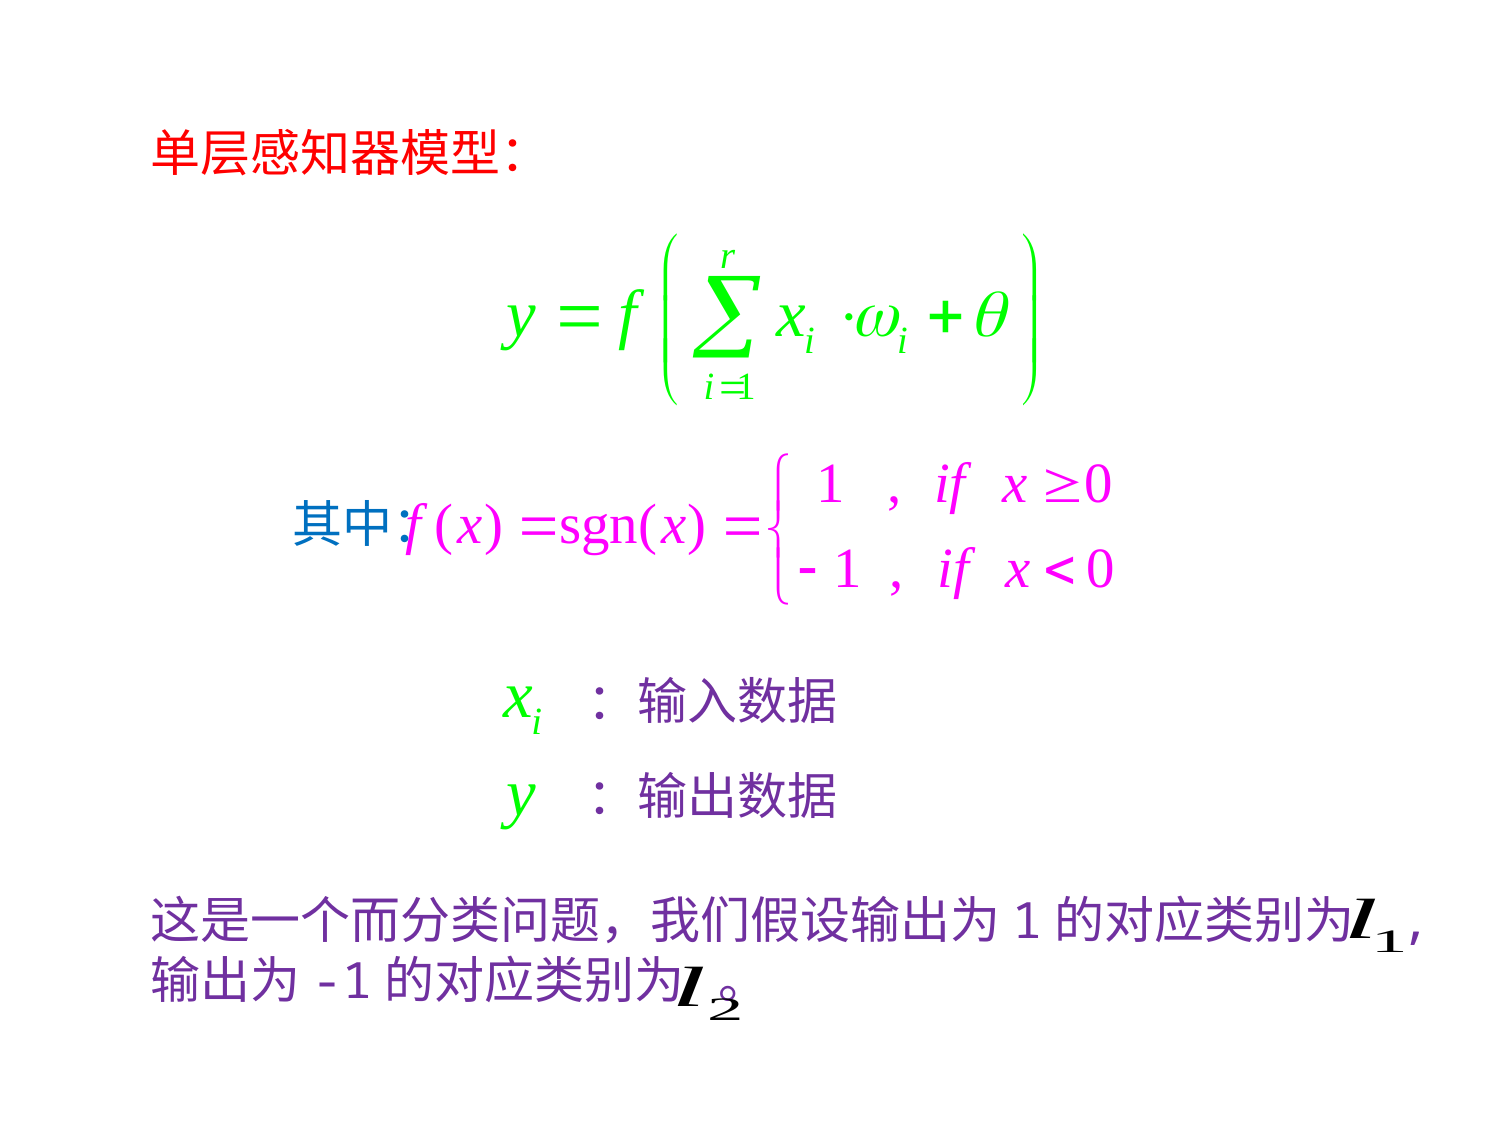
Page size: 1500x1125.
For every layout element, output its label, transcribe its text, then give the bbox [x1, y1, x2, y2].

text_box 单层感知器模型： [135, 113, 609, 189]
text_box ：输入数据 [572, 662, 939, 738]
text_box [385, 444, 1127, 616]
text_box ：输出数据 [572, 756, 939, 832]
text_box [489, 770, 552, 844]
text_box 其中： [277, 485, 380, 560]
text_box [489, 650, 558, 751]
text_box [656, 949, 763, 1035]
text_box 这是一个而分类问题，我们假设输出为1的对应类别为 , 输出为-1的对应类别为 。 [135, 881, 1447, 1017]
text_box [489, 219, 1058, 421]
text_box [1328, 881, 1424, 967]
